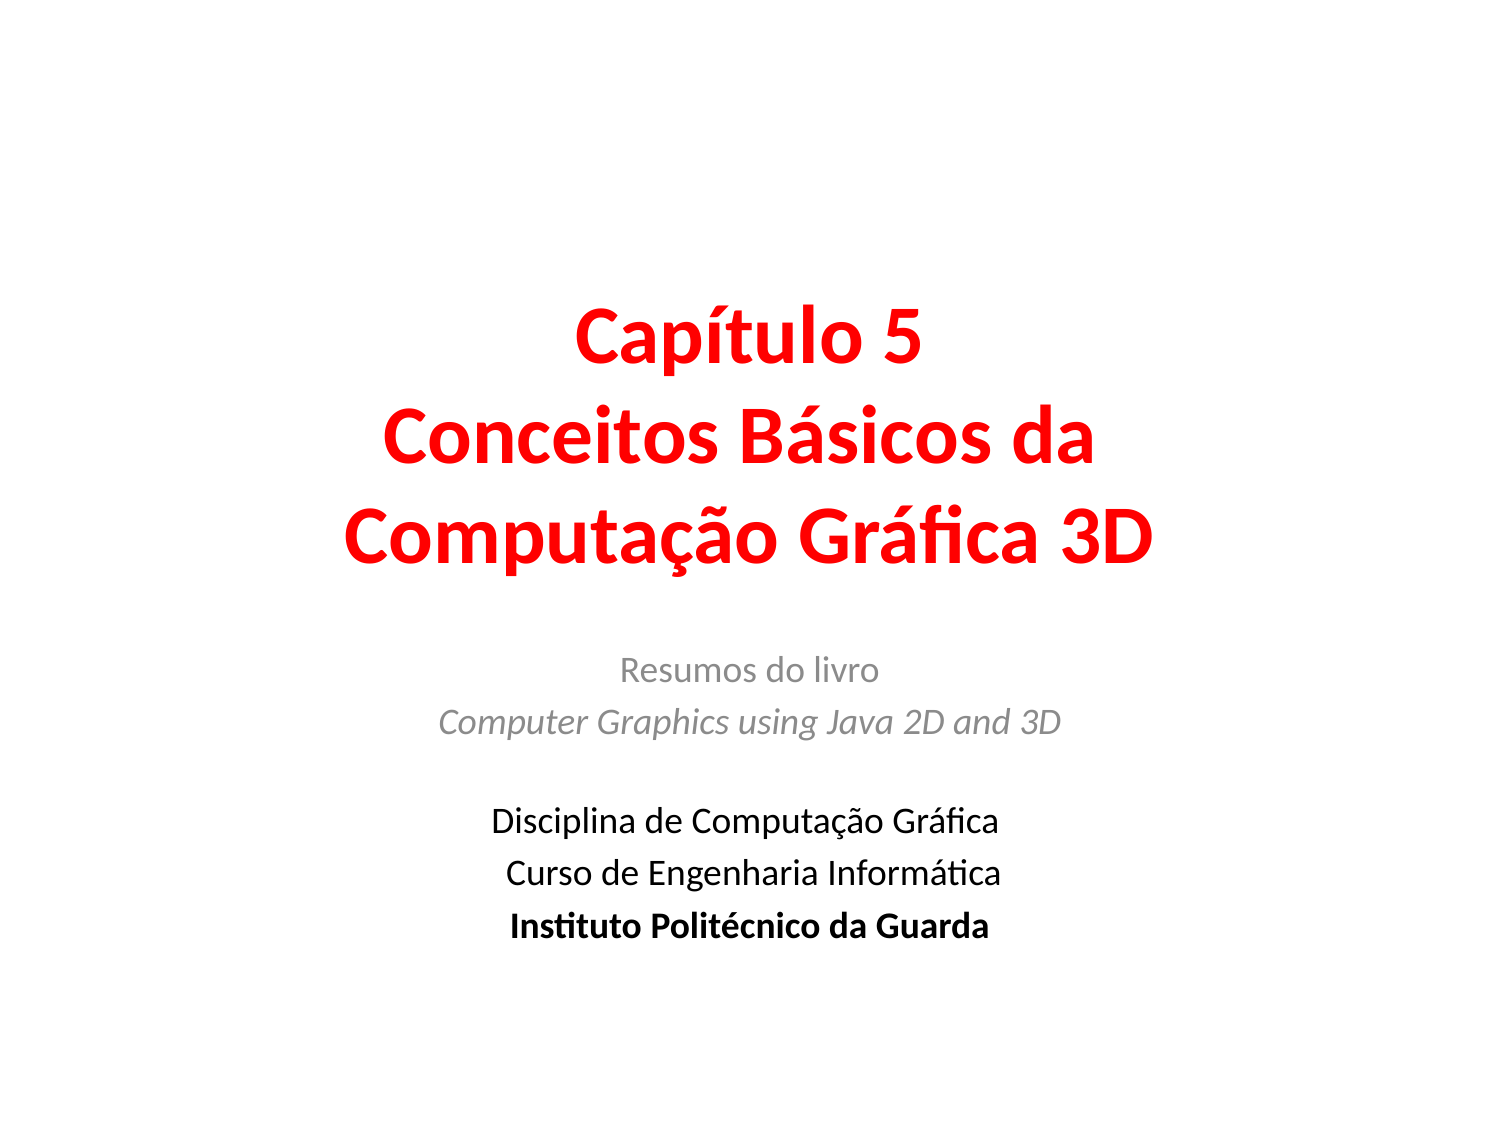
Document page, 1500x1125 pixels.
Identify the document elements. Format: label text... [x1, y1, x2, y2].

title Capítulo 5 Conceitos Básicos da Computação Gráfica 3D [112, 269, 1388, 591]
subtitle Resumos do livro Computer Graphics using Java 2D and 3D Disciplina de Computação Gráfica Curso de Engenharia Informática Instituto Politécnico da Guarda [225, 637, 1275, 961]
